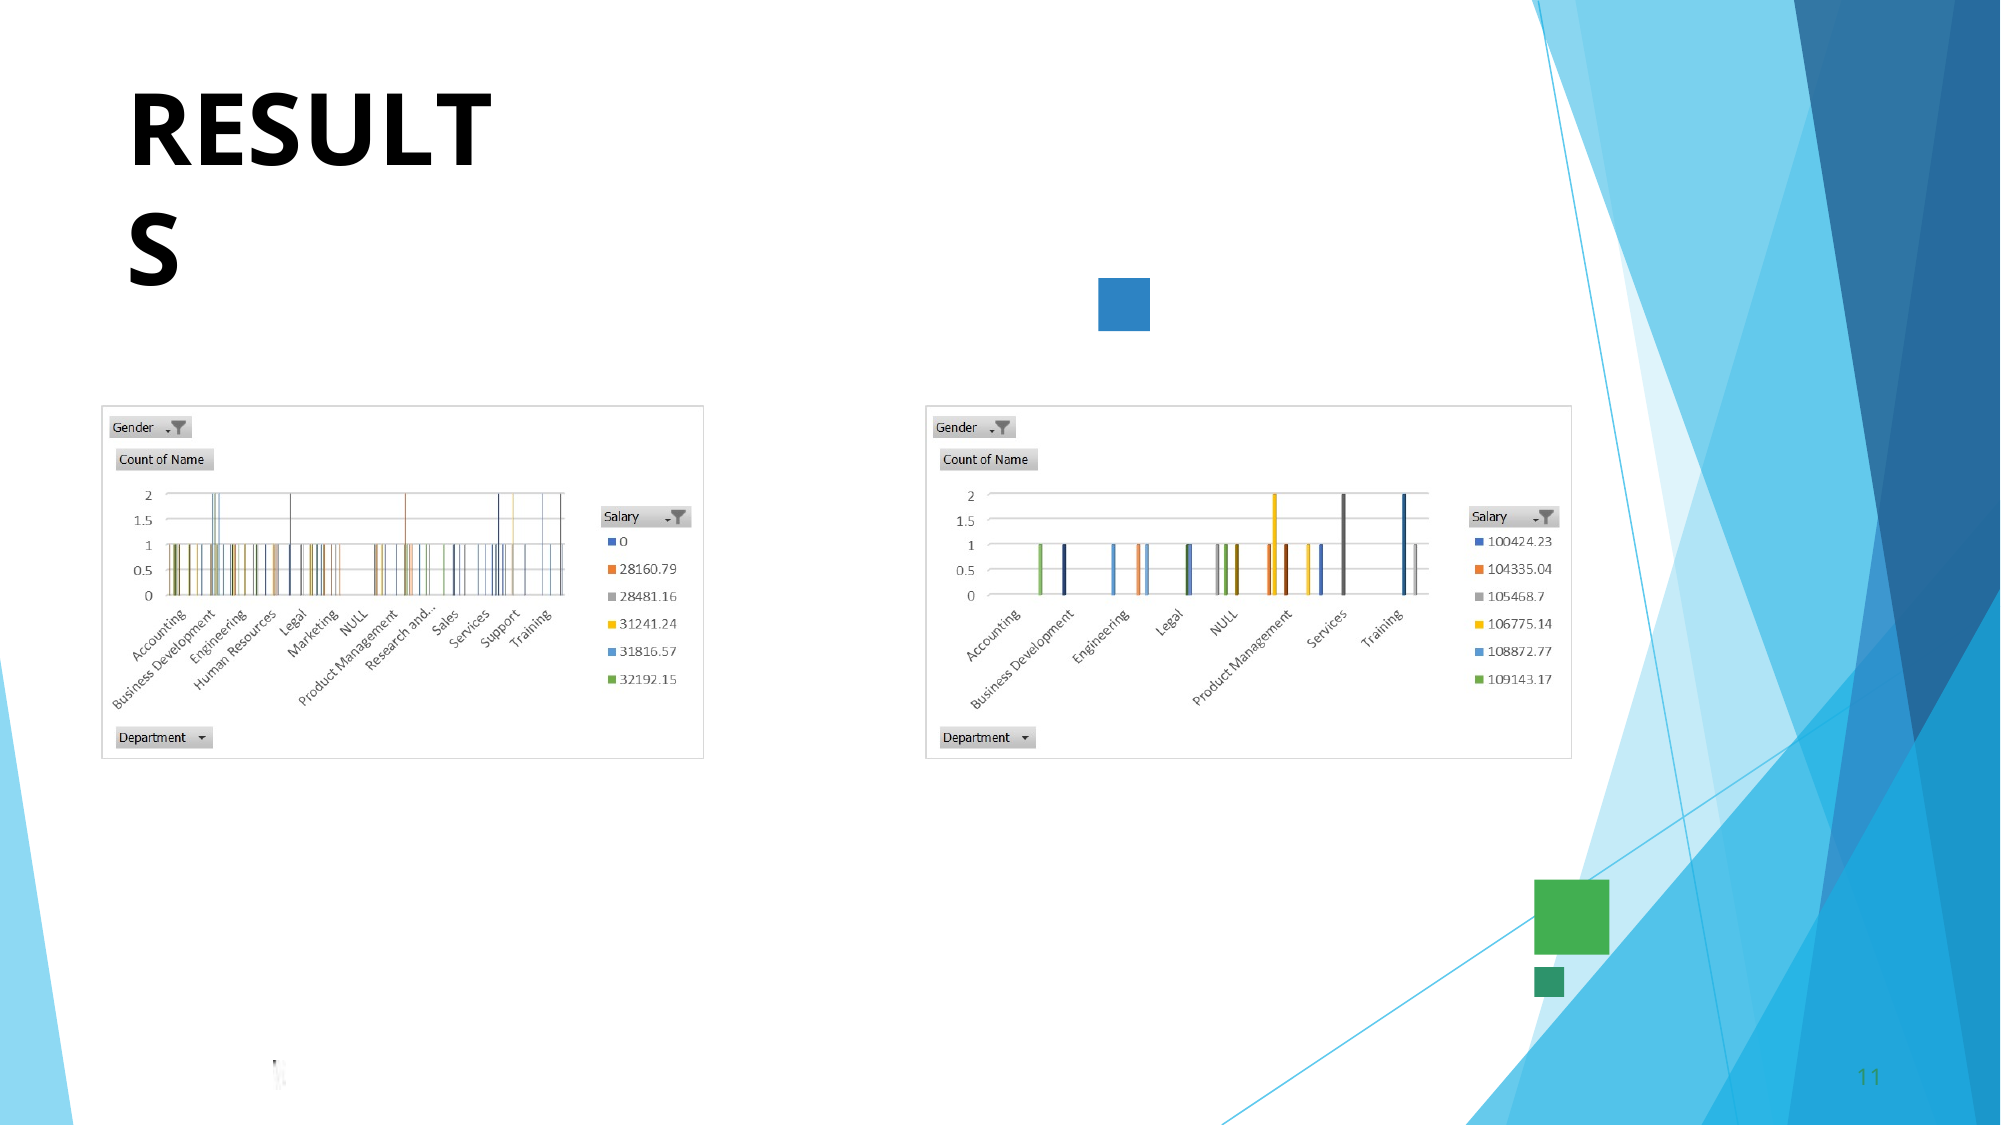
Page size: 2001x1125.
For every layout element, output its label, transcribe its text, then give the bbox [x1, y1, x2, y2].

text_box [1534, 879, 1610, 955]
title RESULTS [123, 63, 524, 306]
text_box [1098, 278, 1150, 332]
text_box [1534, 967, 1565, 997]
picture [273, 1060, 287, 1091]
picture [101, 405, 705, 759]
text_box 11 [1849, 1061, 1888, 1095]
picture [924, 405, 1573, 759]
